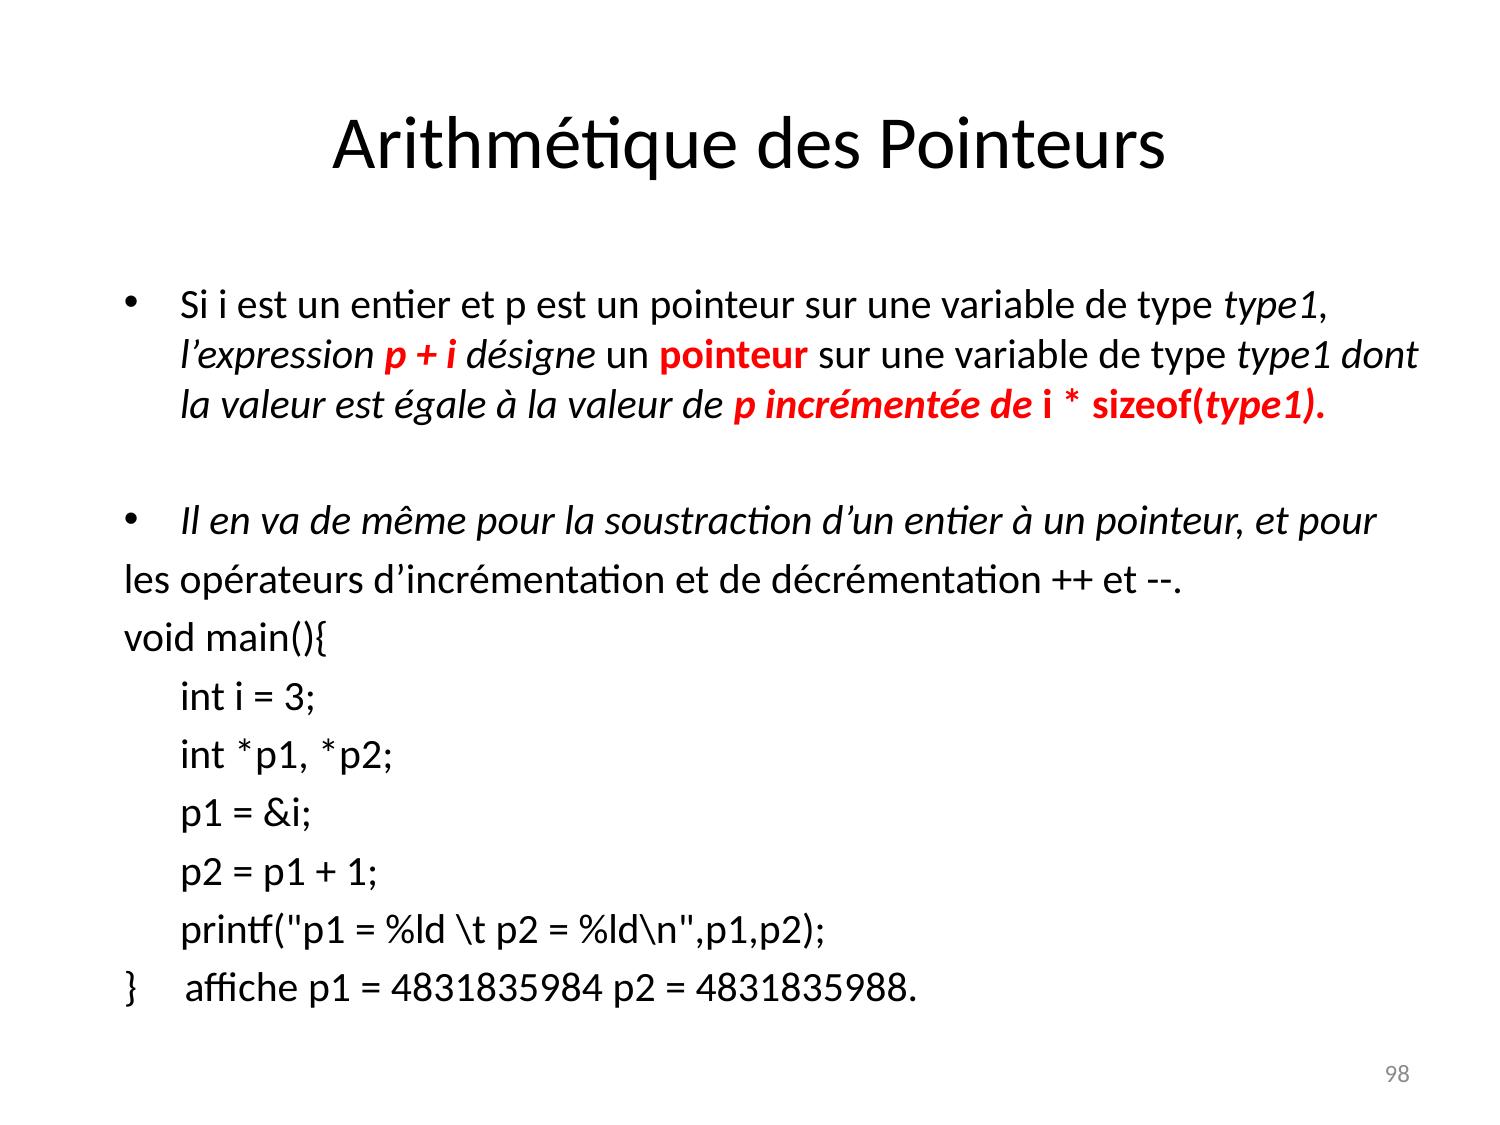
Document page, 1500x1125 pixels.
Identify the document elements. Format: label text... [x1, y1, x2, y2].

slide_number 98 [1074, 1042, 1425, 1103]
title Arithmétique des Pointeurs [74, 44, 1426, 233]
list Si i est un entier et p est un pointeur sur une variable de type type1, l’expression p + i désigne un pointeur sur une variable de type type1 dont la valeur est égale à la valeur de p incrémentée de i * sizeof(type1). Il en va de même pour la soustraction d’un entier à un pointeur, et pour les opérateurs d’incrémentation et de décrémentation ++ et --. void main(){ int i = 3; int *p1, *p2; p1 = &i; p2 = p1 + 1; printf("p1 = %ld \t p2 = %ld\n",p1,p2); } affiche p1 = 4831835984 p2 = 4831835988. [108, 268, 1459, 1012]
